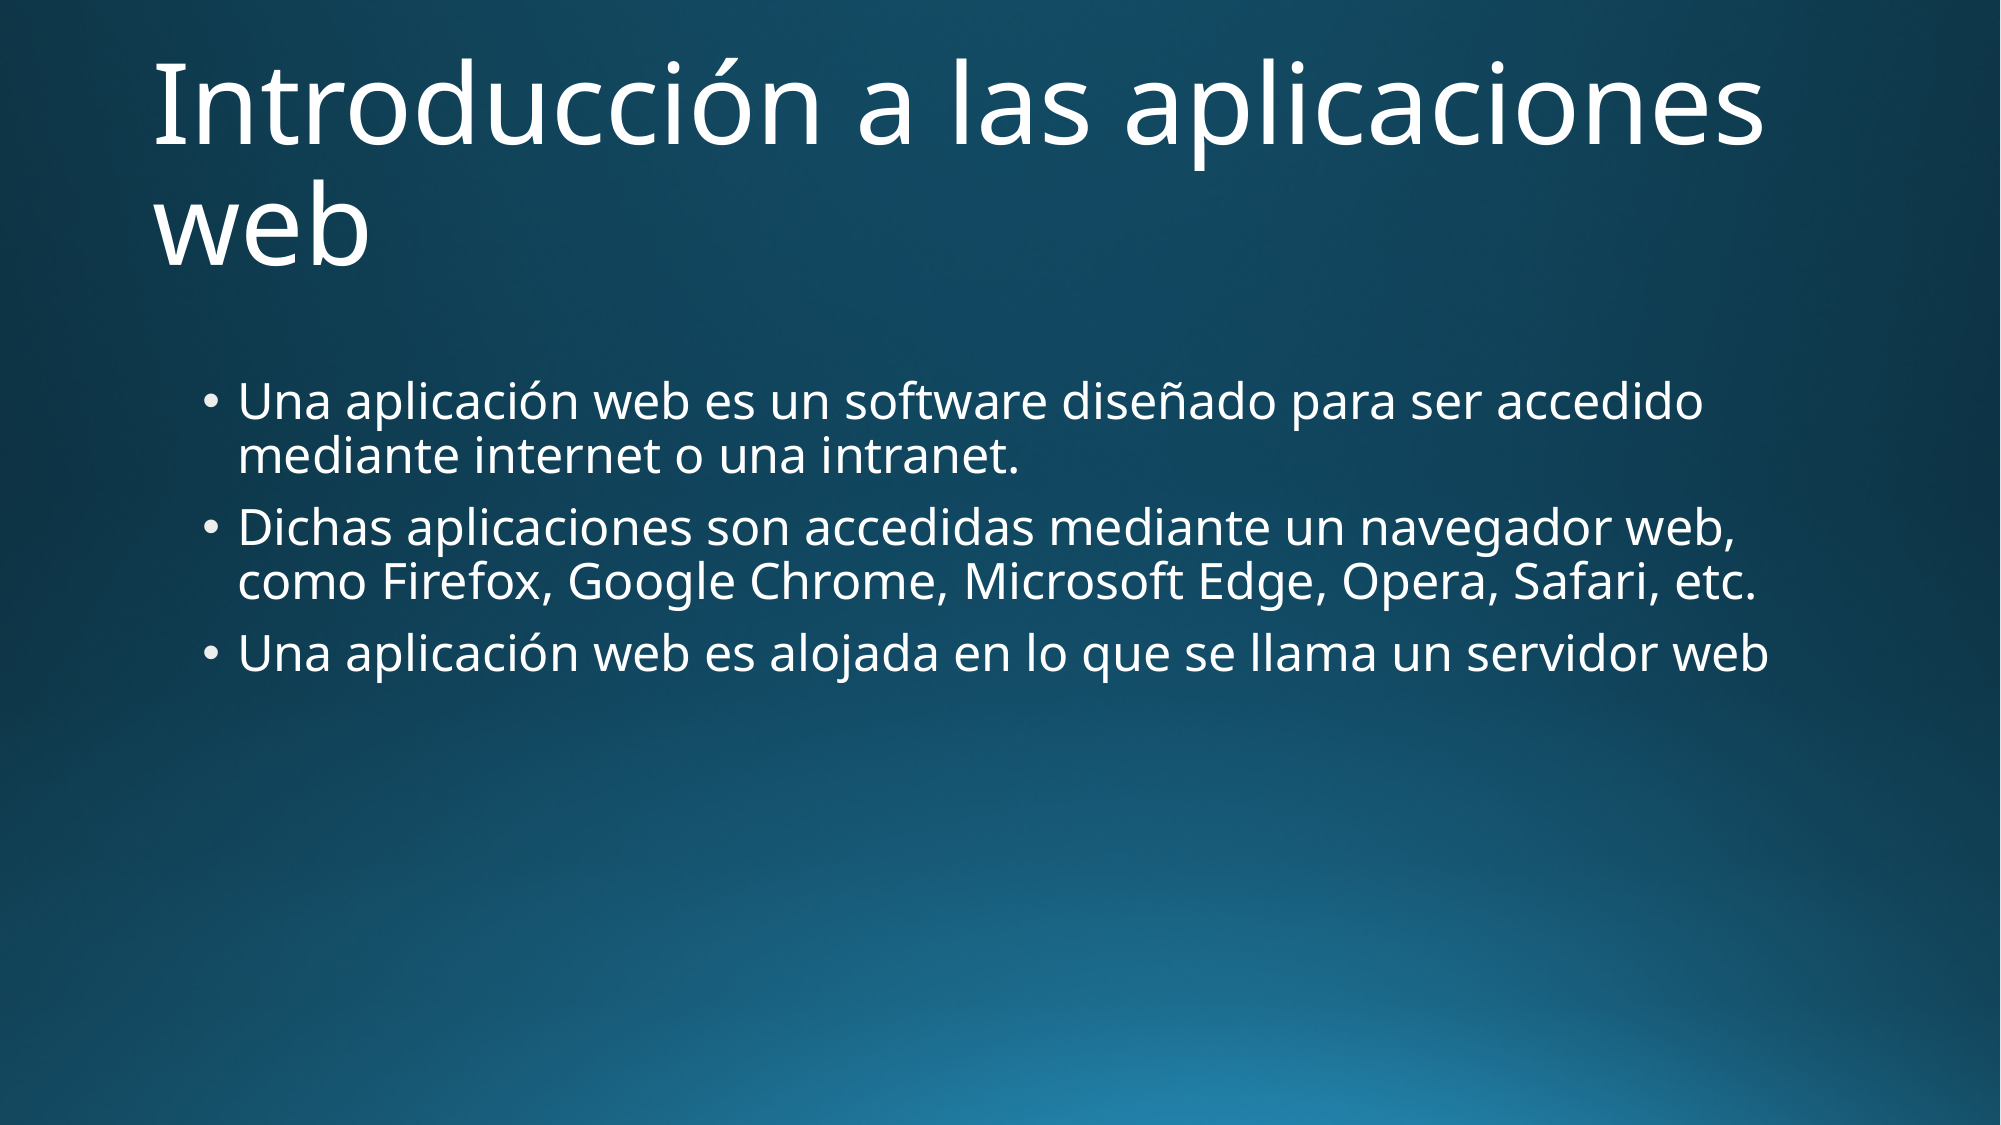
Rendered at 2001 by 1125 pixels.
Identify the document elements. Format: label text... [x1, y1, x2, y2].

list Una aplicación web es un software diseñado para ser accedido mediante internet o una intranet. Dichas aplicaciones son accedidas mediante un navegador web, como Firefox, Google Chrome, Microsoft Edge, Opera, Safari, etc. Una aplicación web es alojada en lo que se llama un servidor web [187, 369, 1813, 725]
picture [0, 0, 2001, 1125]
title Introducción a las aplicaciones web [137, 59, 1863, 278]
